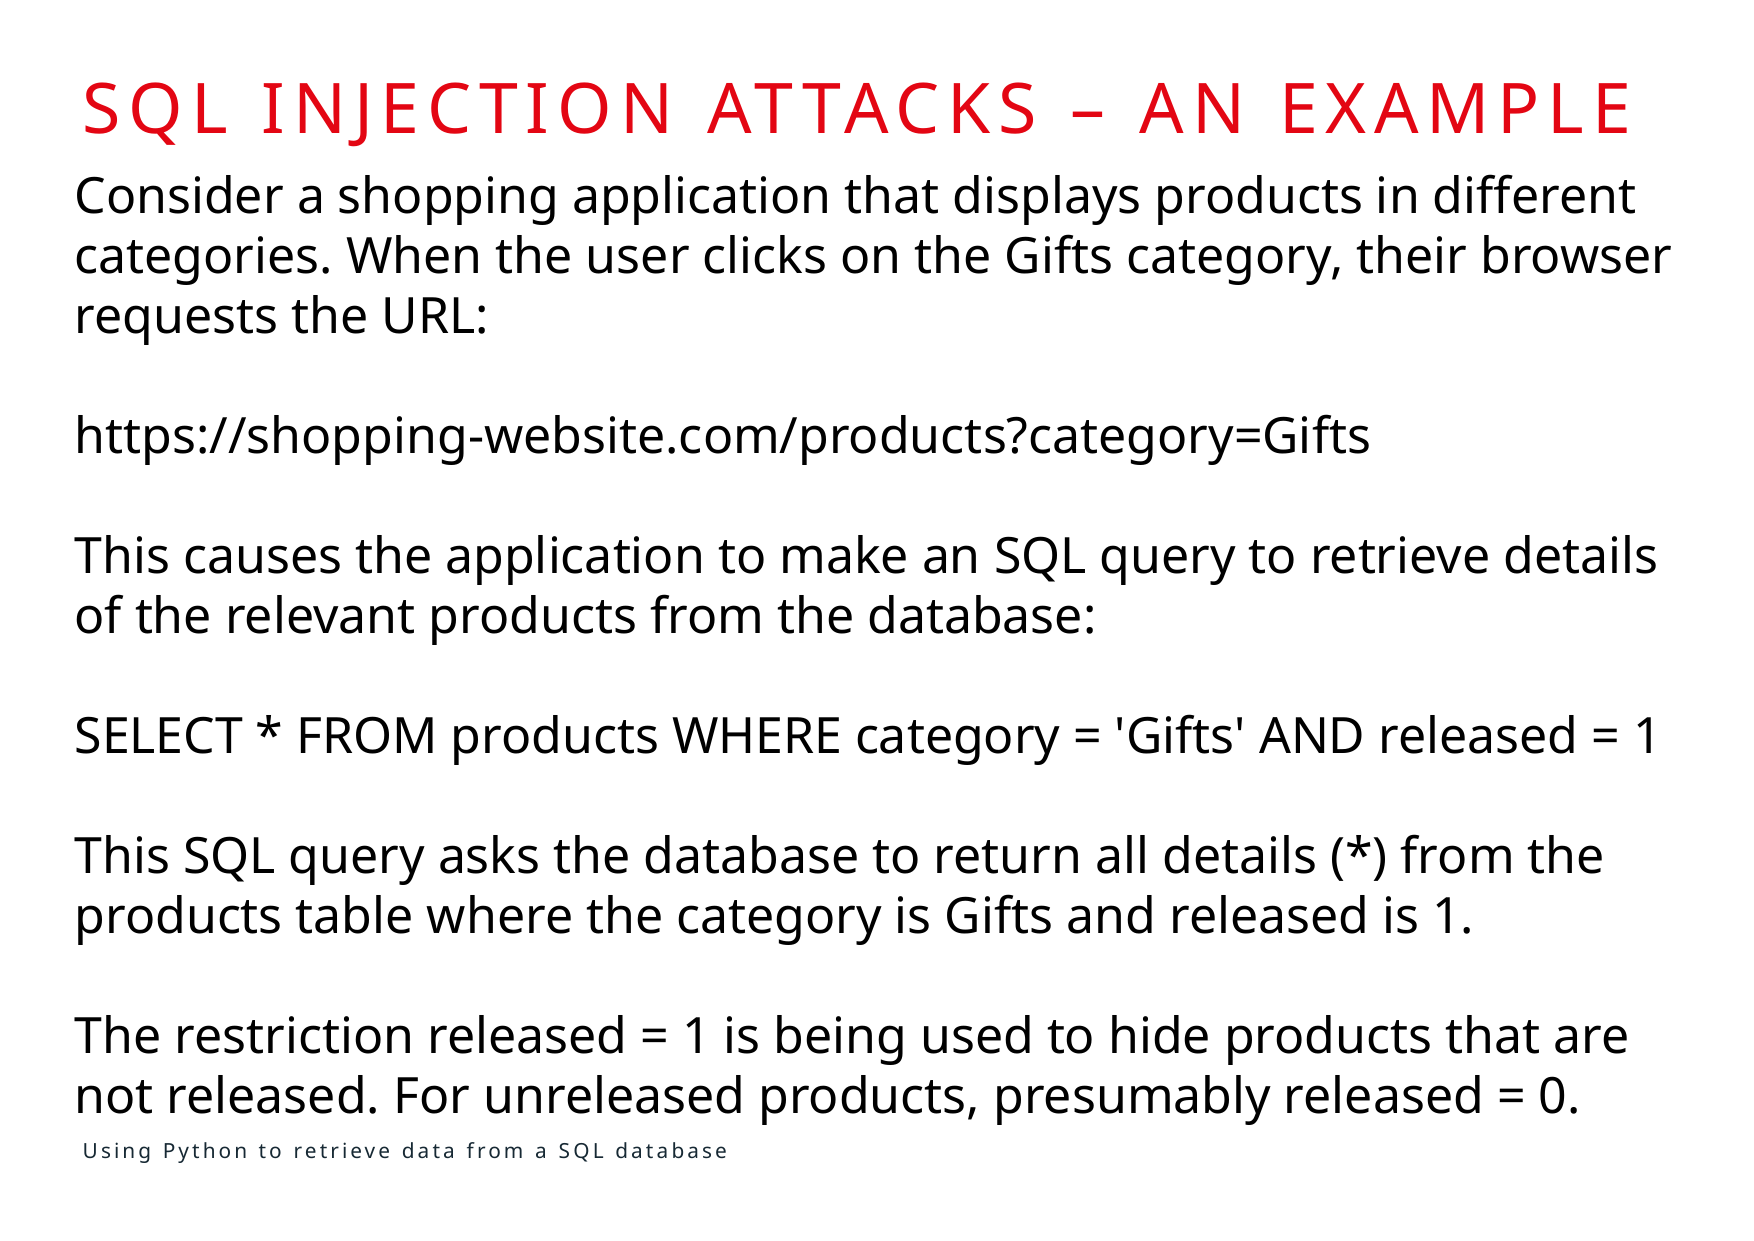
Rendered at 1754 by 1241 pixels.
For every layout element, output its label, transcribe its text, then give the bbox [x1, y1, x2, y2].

footer Using Python to retrieve data from a SQL database [82, 1146, 1177, 1180]
title sql injection attacks – an example [82, 63, 1690, 156]
text_box Consider a shopping application that displays products in different categories. When the user clicks on the Gifts category, their browser requests the URL: https://shopping-website.com/products?category=Gifts This causes the application to make an SQL query to retrieve details of the relevant products from the database: SELECT * FROM products WHERE category = 'Gifts' AND released = 1 This SQL query asks the database to return all details (*) from the products table where the category is Gifts and released is 1. The restriction released = 1 is being used to hide products that are not released. For unreleased products, presumably released = 0. [59, 156, 1705, 1132]
